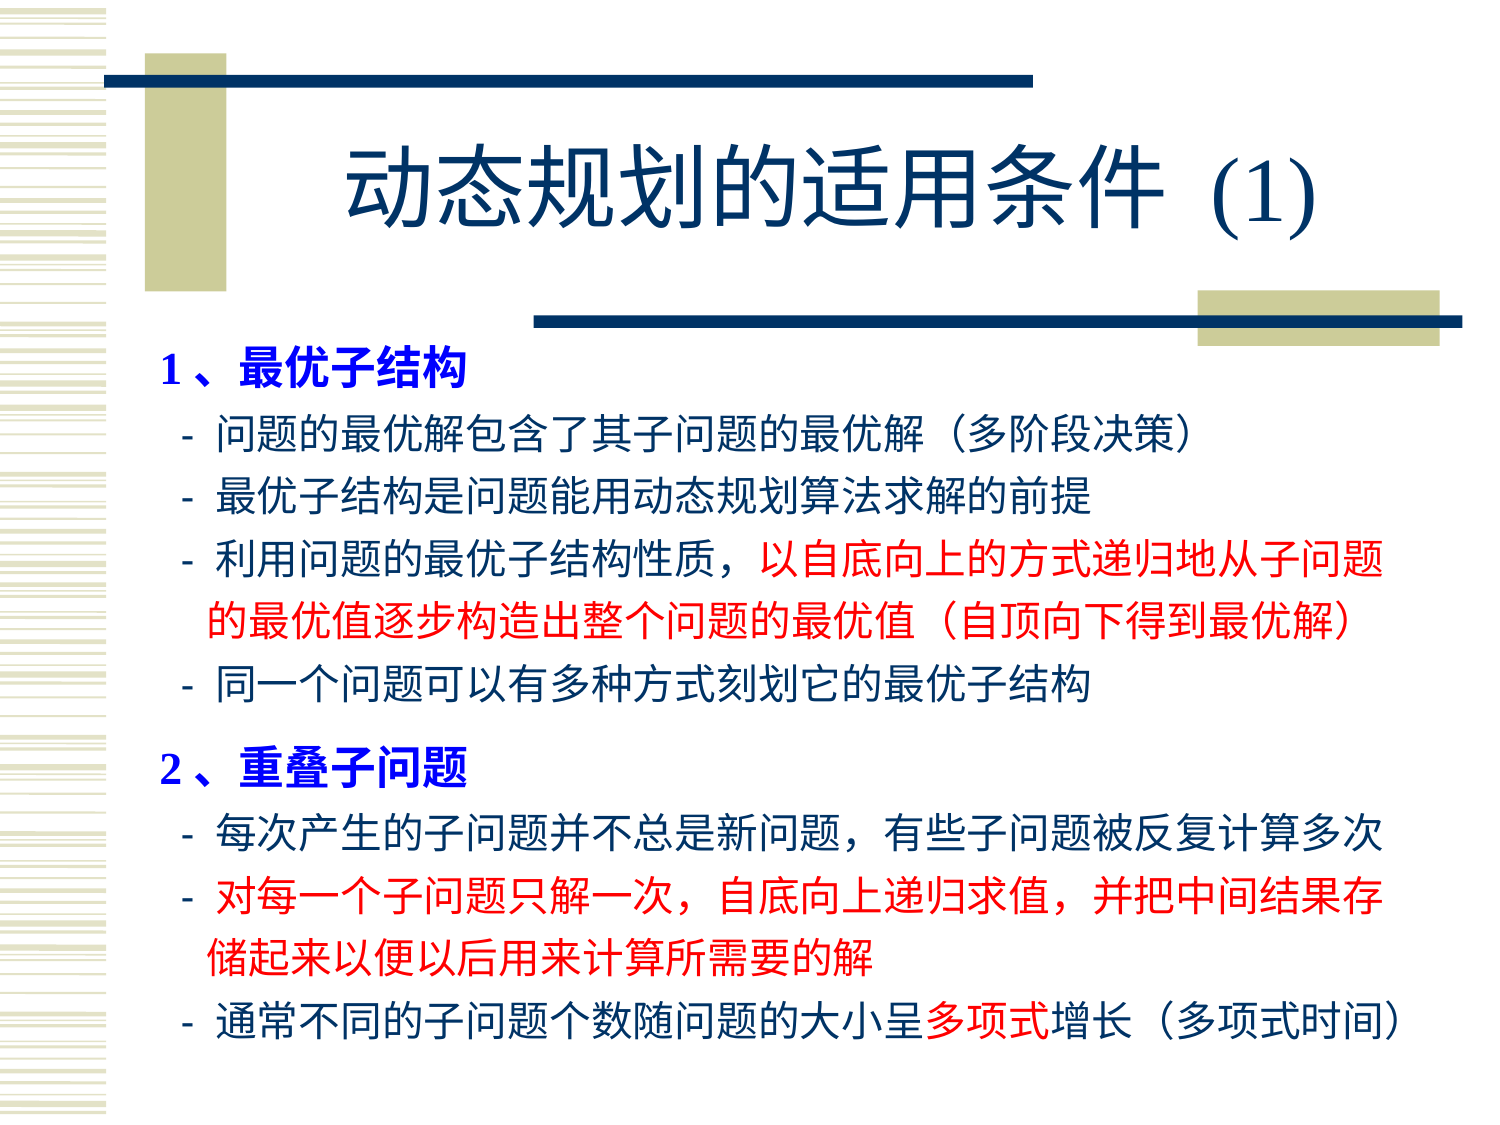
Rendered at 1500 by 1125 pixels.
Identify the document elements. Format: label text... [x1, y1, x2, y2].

list 1、最优子结构 - 问题的最优解包含了其子问题的最优解（多阶段决策） - 最优子结构是问题能用动态规划算法求解的前提 - 利用问题的最优子结构性质，以自底向上的方式递归地从子问题 的最优值逐步构造出整个问题的最优值（自顶向下得到最优解） - 同一个问题可以有多种方式刻划它的最优子结构 2、重叠子问题 - 每次产生的子问题并不总是新问题，有些子问题被反复计算多次 - 对每一个子问题只解一次，自底向上递归求值，并把中间结果存 储起来以便以后用来计算所需要的解 - 通常不同的子问题个数随问题的大小呈多项式增长（多项式时间） [159, 337, 1442, 1087]
title 动态规划的适用条件 (1) [224, 99, 1436, 288]
